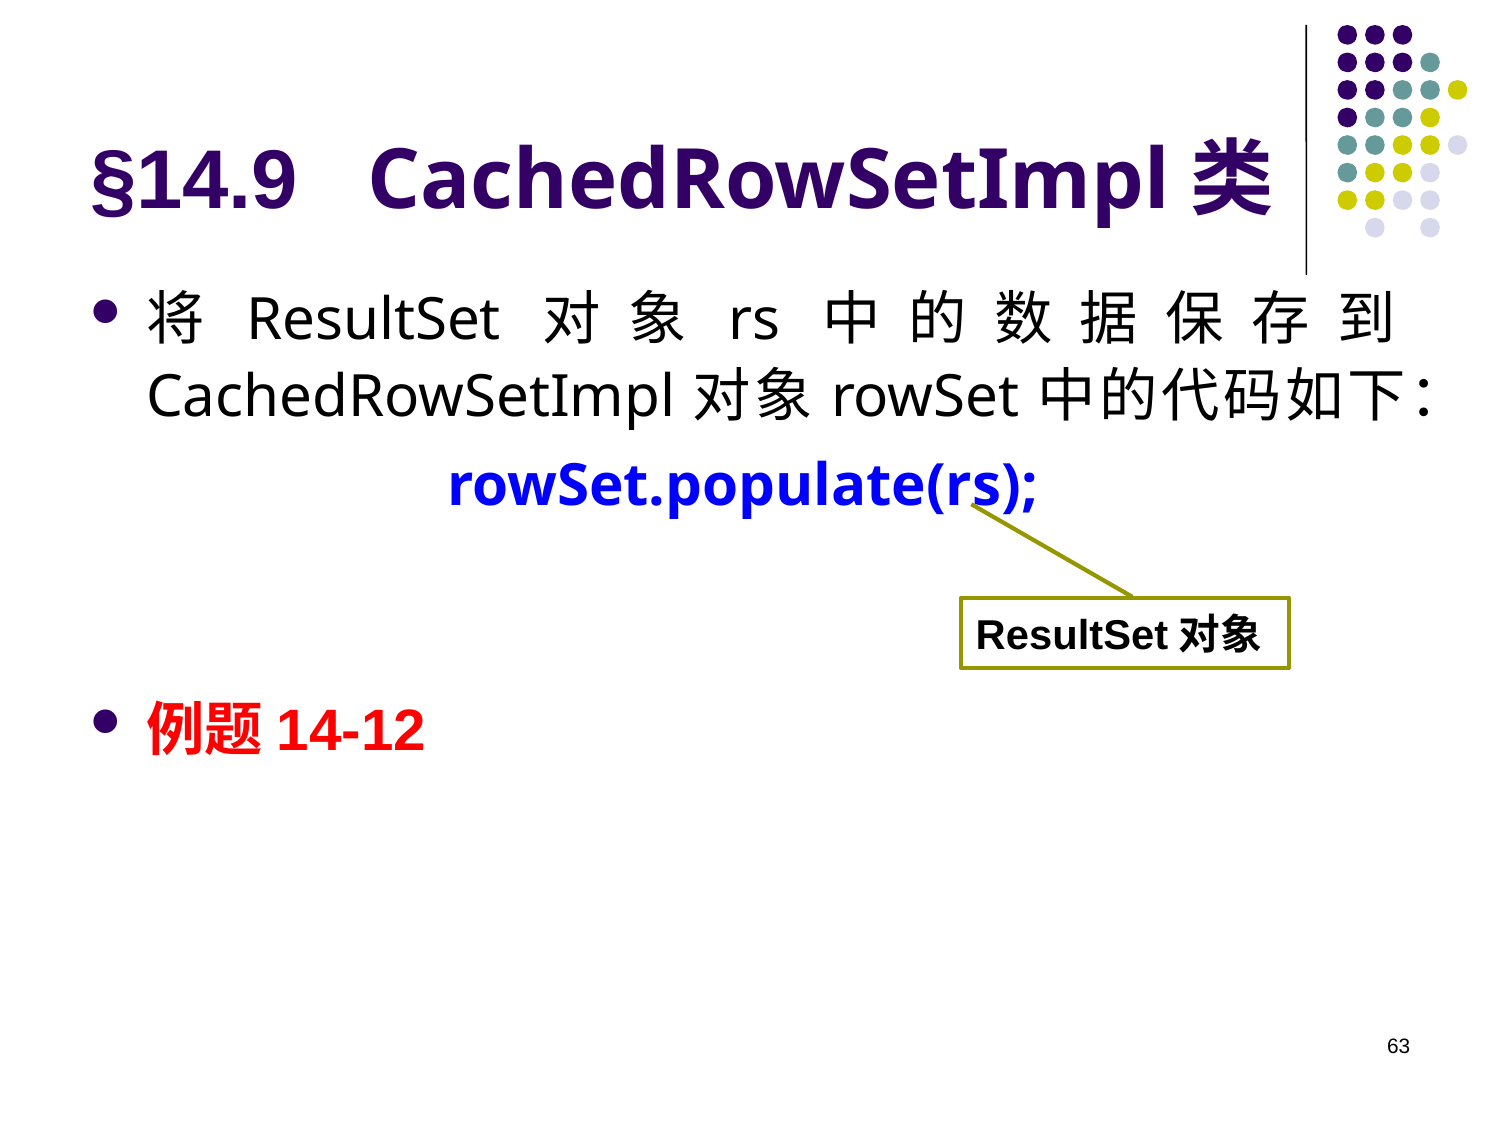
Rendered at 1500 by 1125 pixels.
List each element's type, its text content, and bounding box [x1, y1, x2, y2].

list 将ResultSet对象rs中的数据保存到CachedRowSetImpl对象rowSet中的代码如下： rowSet.populate(rs); 例题14-12 [74, 266, 1426, 1006]
title §14.9 CachedRowSetImpl类 [74, 19, 1313, 233]
text_box ResultSet对象 [959, 502, 1291, 670]
slide_number 63 [1074, 1024, 1426, 1101]
